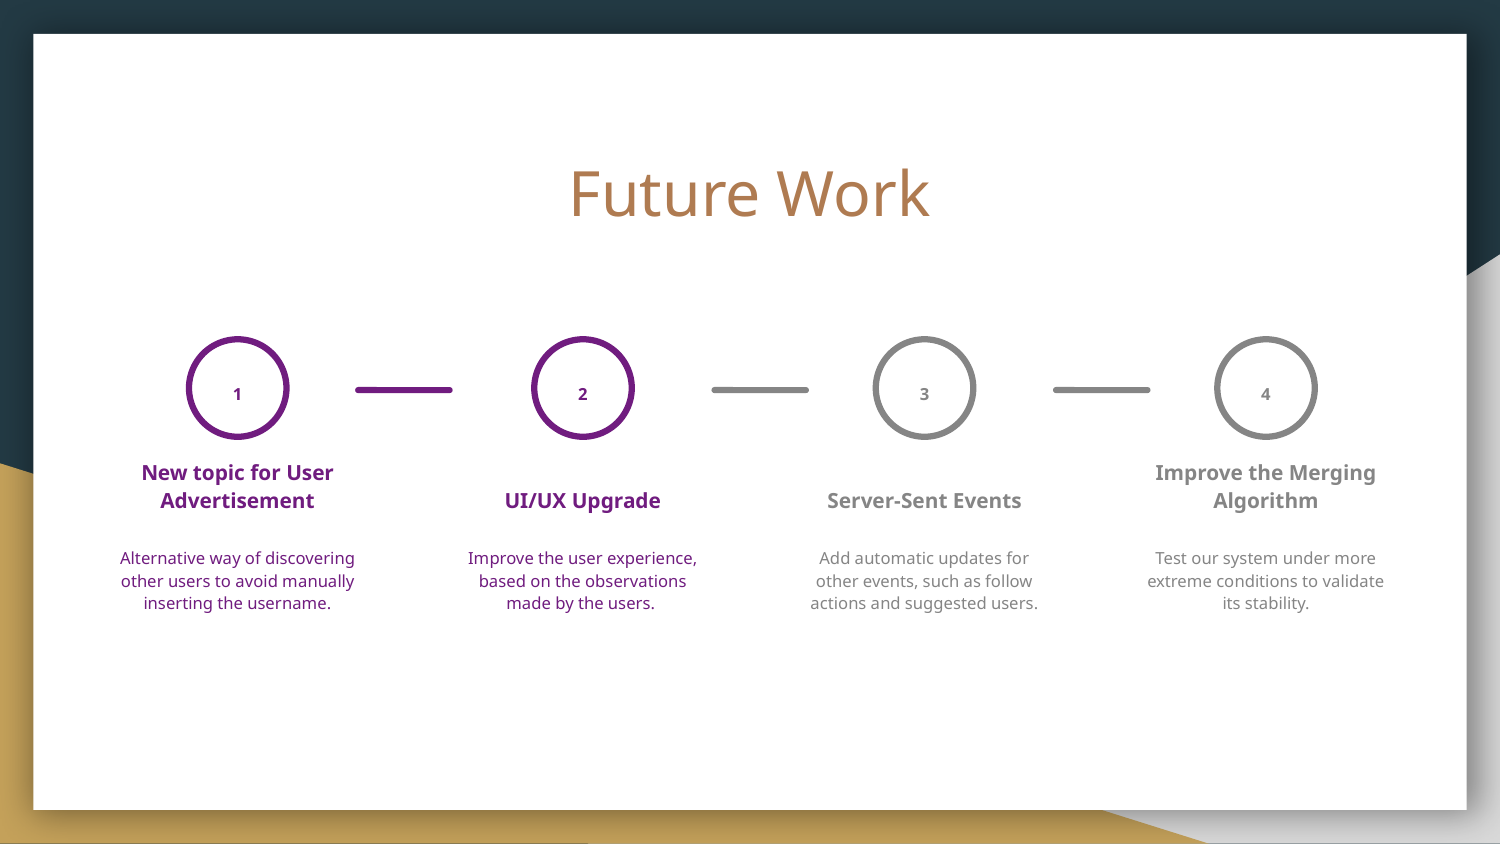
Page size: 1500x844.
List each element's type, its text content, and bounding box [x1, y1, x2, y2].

text_box [1070, 386, 1120, 394]
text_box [442, 338, 724, 651]
text_box [729, 386, 778, 394]
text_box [784, 338, 1065, 651]
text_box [1125, 338, 1407, 651]
title Future Work [134, 138, 1366, 296]
text_box [386, 387, 437, 394]
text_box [93, 338, 382, 651]
